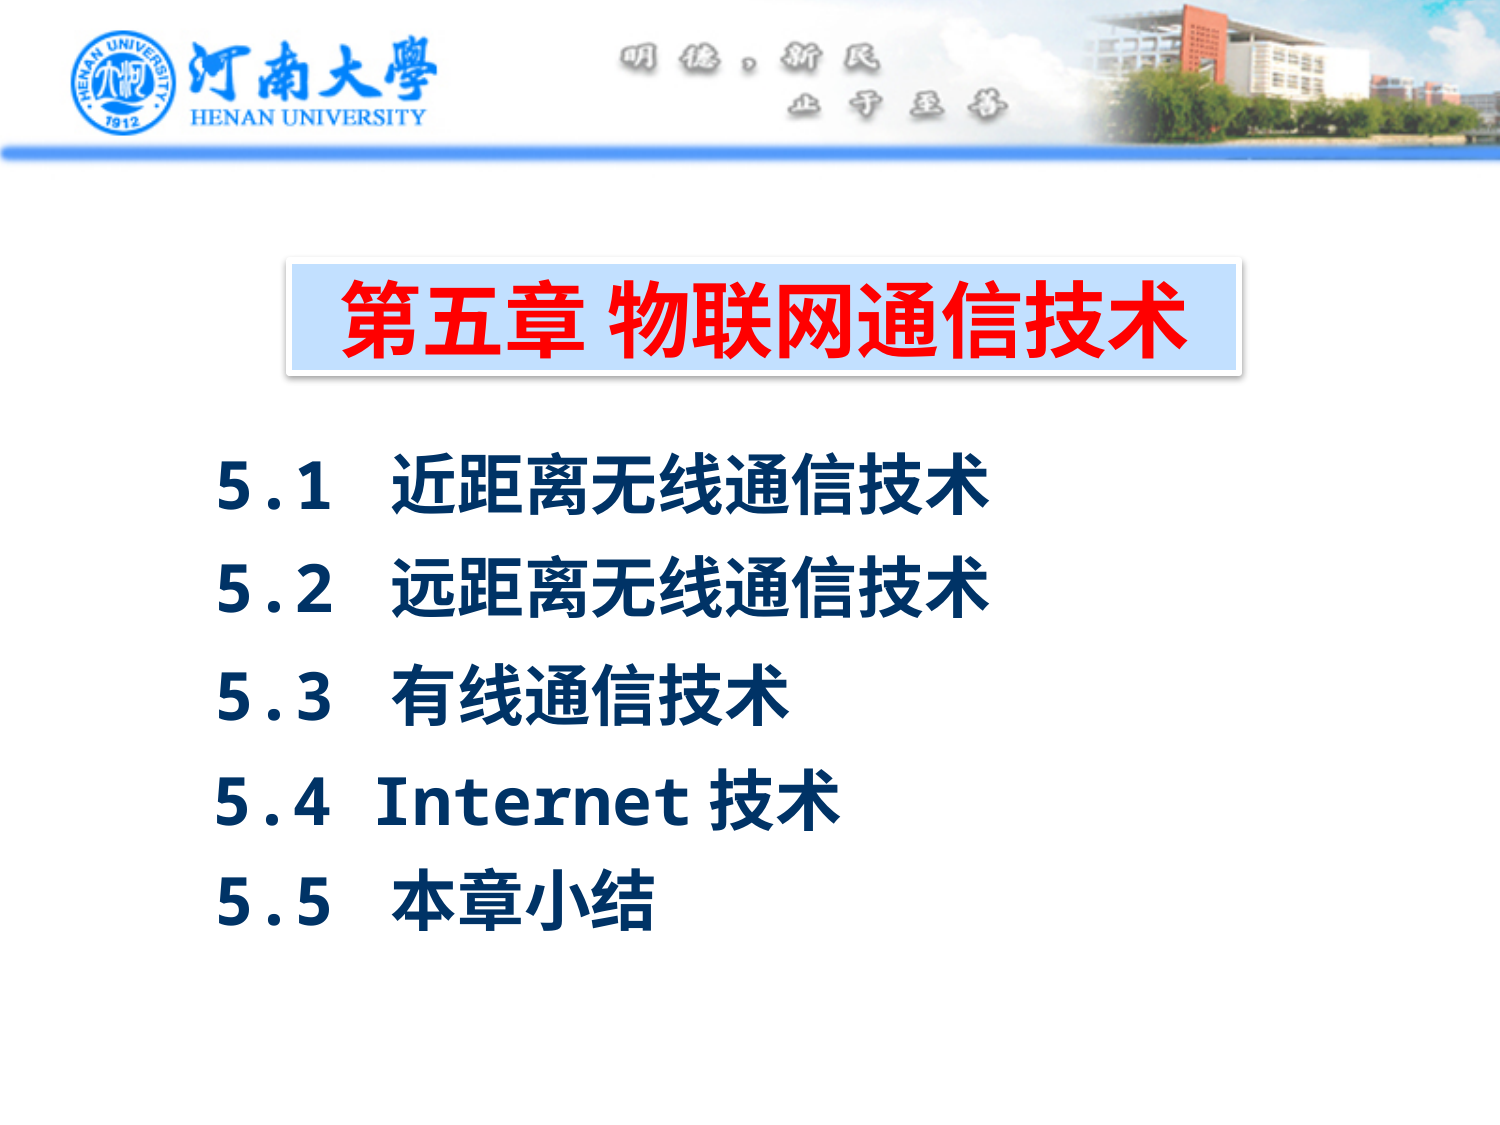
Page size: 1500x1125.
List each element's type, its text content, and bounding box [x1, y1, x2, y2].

text_box 5.4 Internet技术 [198, 751, 1211, 864]
picture [0, 0, 1500, 1125]
text_box 5.5 本章小结 [200, 851, 1225, 965]
text_box 第五章 物联网通信技术 [286, 257, 1242, 376]
text_box 5.2 远距离无线通信技术 [200, 538, 1213, 652]
text_box 5.3 有线通信技术 [200, 652, 1213, 759]
text_box 5.1 近距离无线通信技术 [200, 435, 1225, 548]
